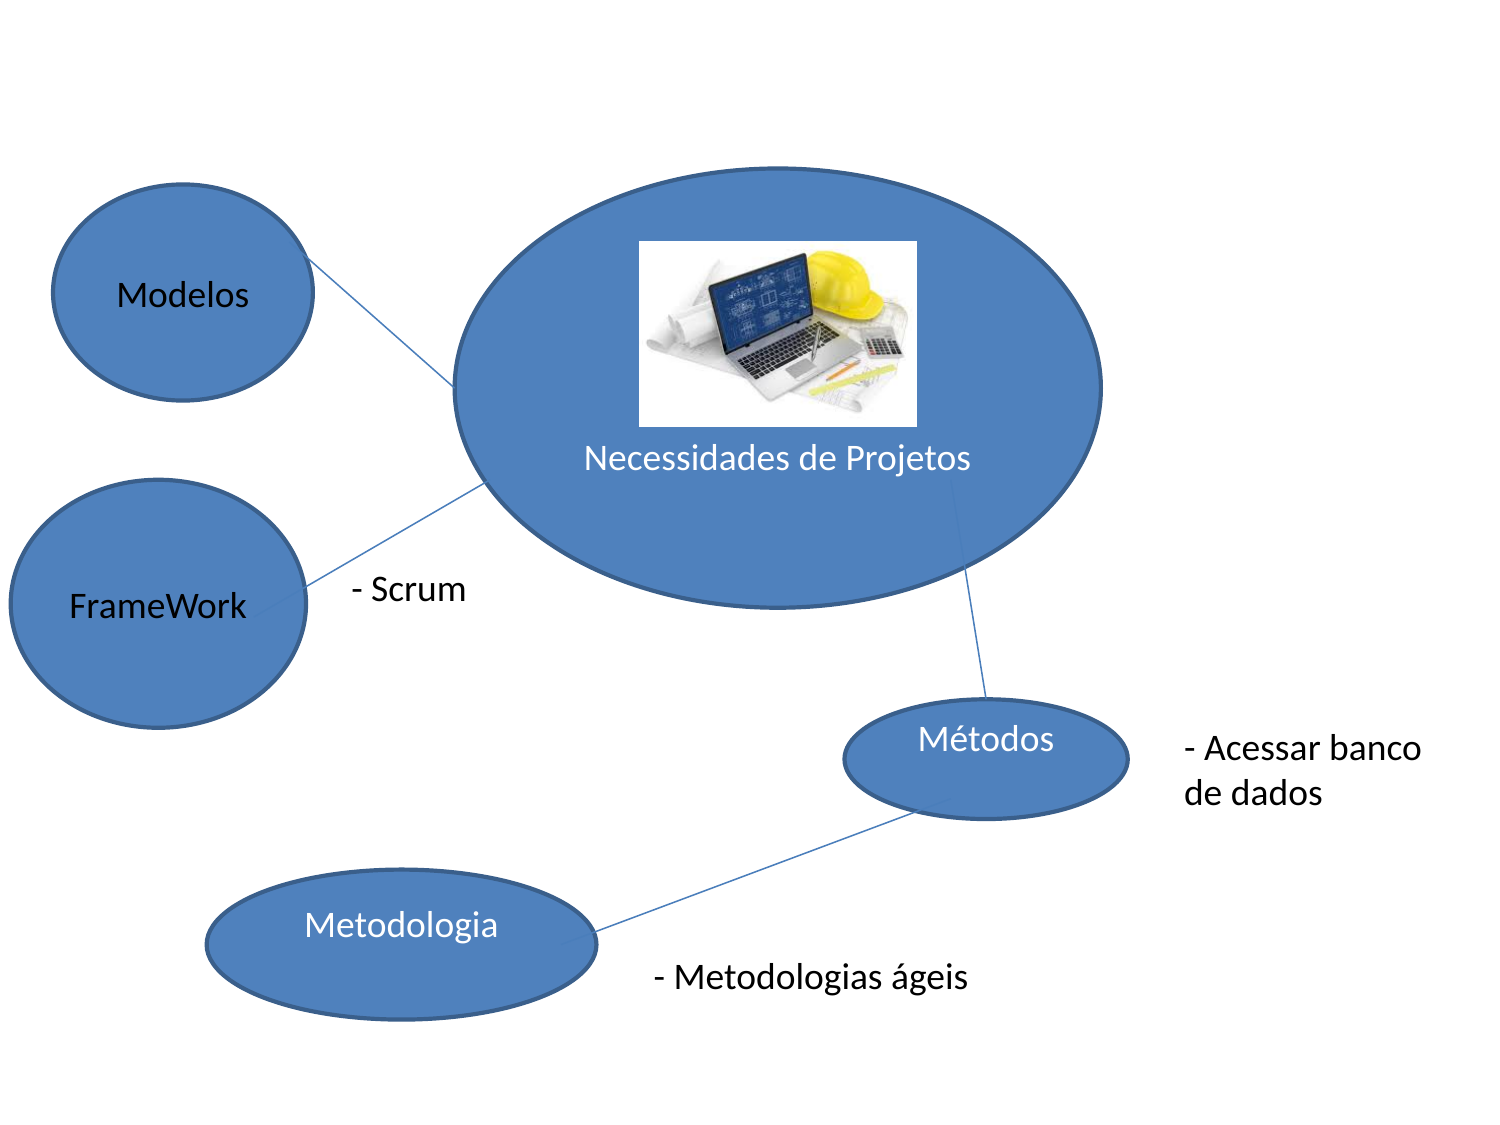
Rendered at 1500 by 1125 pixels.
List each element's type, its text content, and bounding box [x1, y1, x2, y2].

text_box Métodos [842, 697, 1130, 822]
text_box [950, 479, 987, 700]
text_box - Metodologias ágeis [638, 944, 1412, 1005]
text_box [560, 798, 952, 945]
text_box FrameWork [8, 477, 306, 730]
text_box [253, 479, 491, 618]
text_box Metodologia [204, 867, 598, 1022]
picture [638, 241, 917, 427]
text_box - Acessar banco de dados [1169, 715, 1477, 821]
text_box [288, 241, 455, 389]
text_box Necessidades de Projetos [452, 166, 1104, 610]
text_box Modelos [50, 182, 299, 403]
